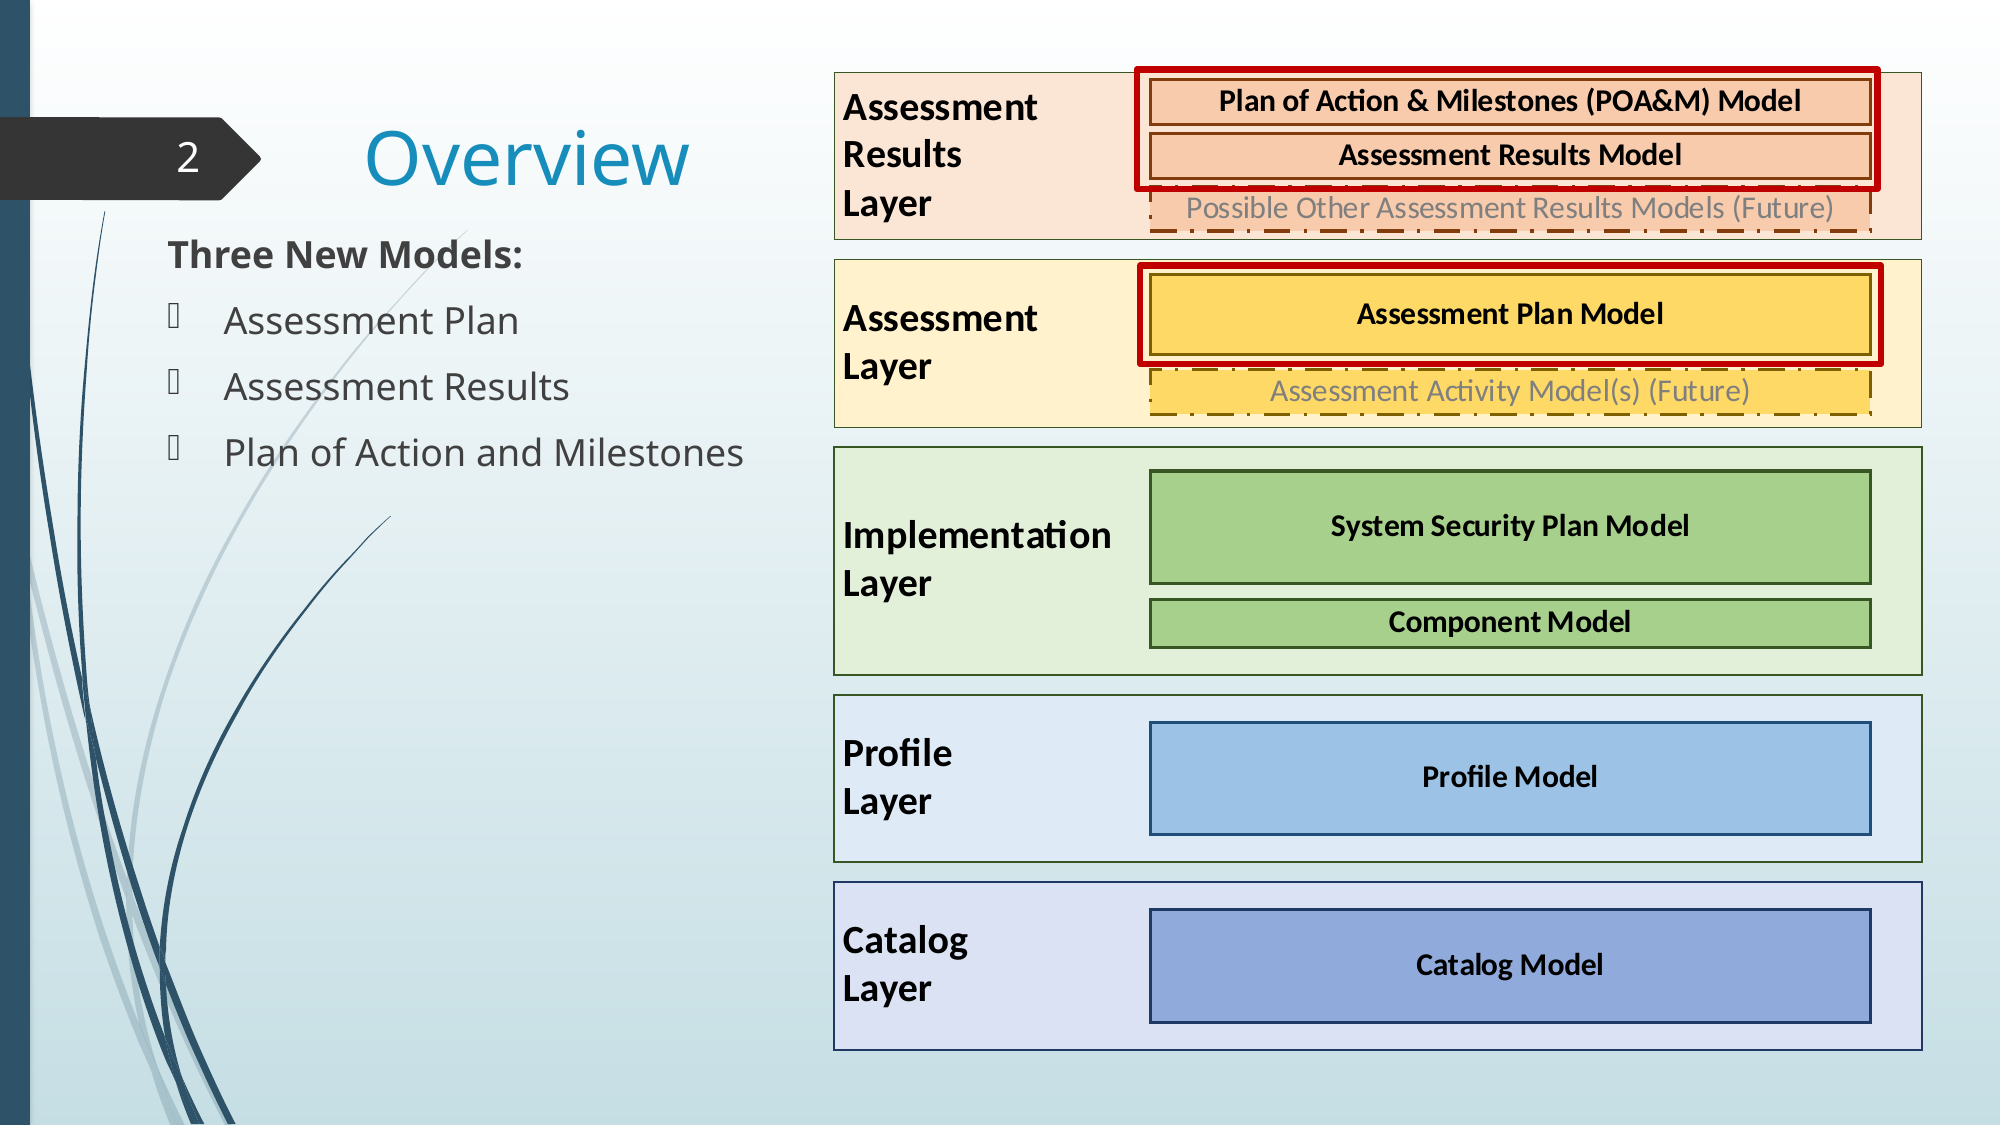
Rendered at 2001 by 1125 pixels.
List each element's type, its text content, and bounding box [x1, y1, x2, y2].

slide_number 2 [87, 129, 216, 190]
list Three New Models: Assessment Plan Assessment Results Plan of Action and Milestones [152, 223, 815, 527]
picture [820, 69, 1924, 1052]
title Overview [348, 102, 815, 223]
